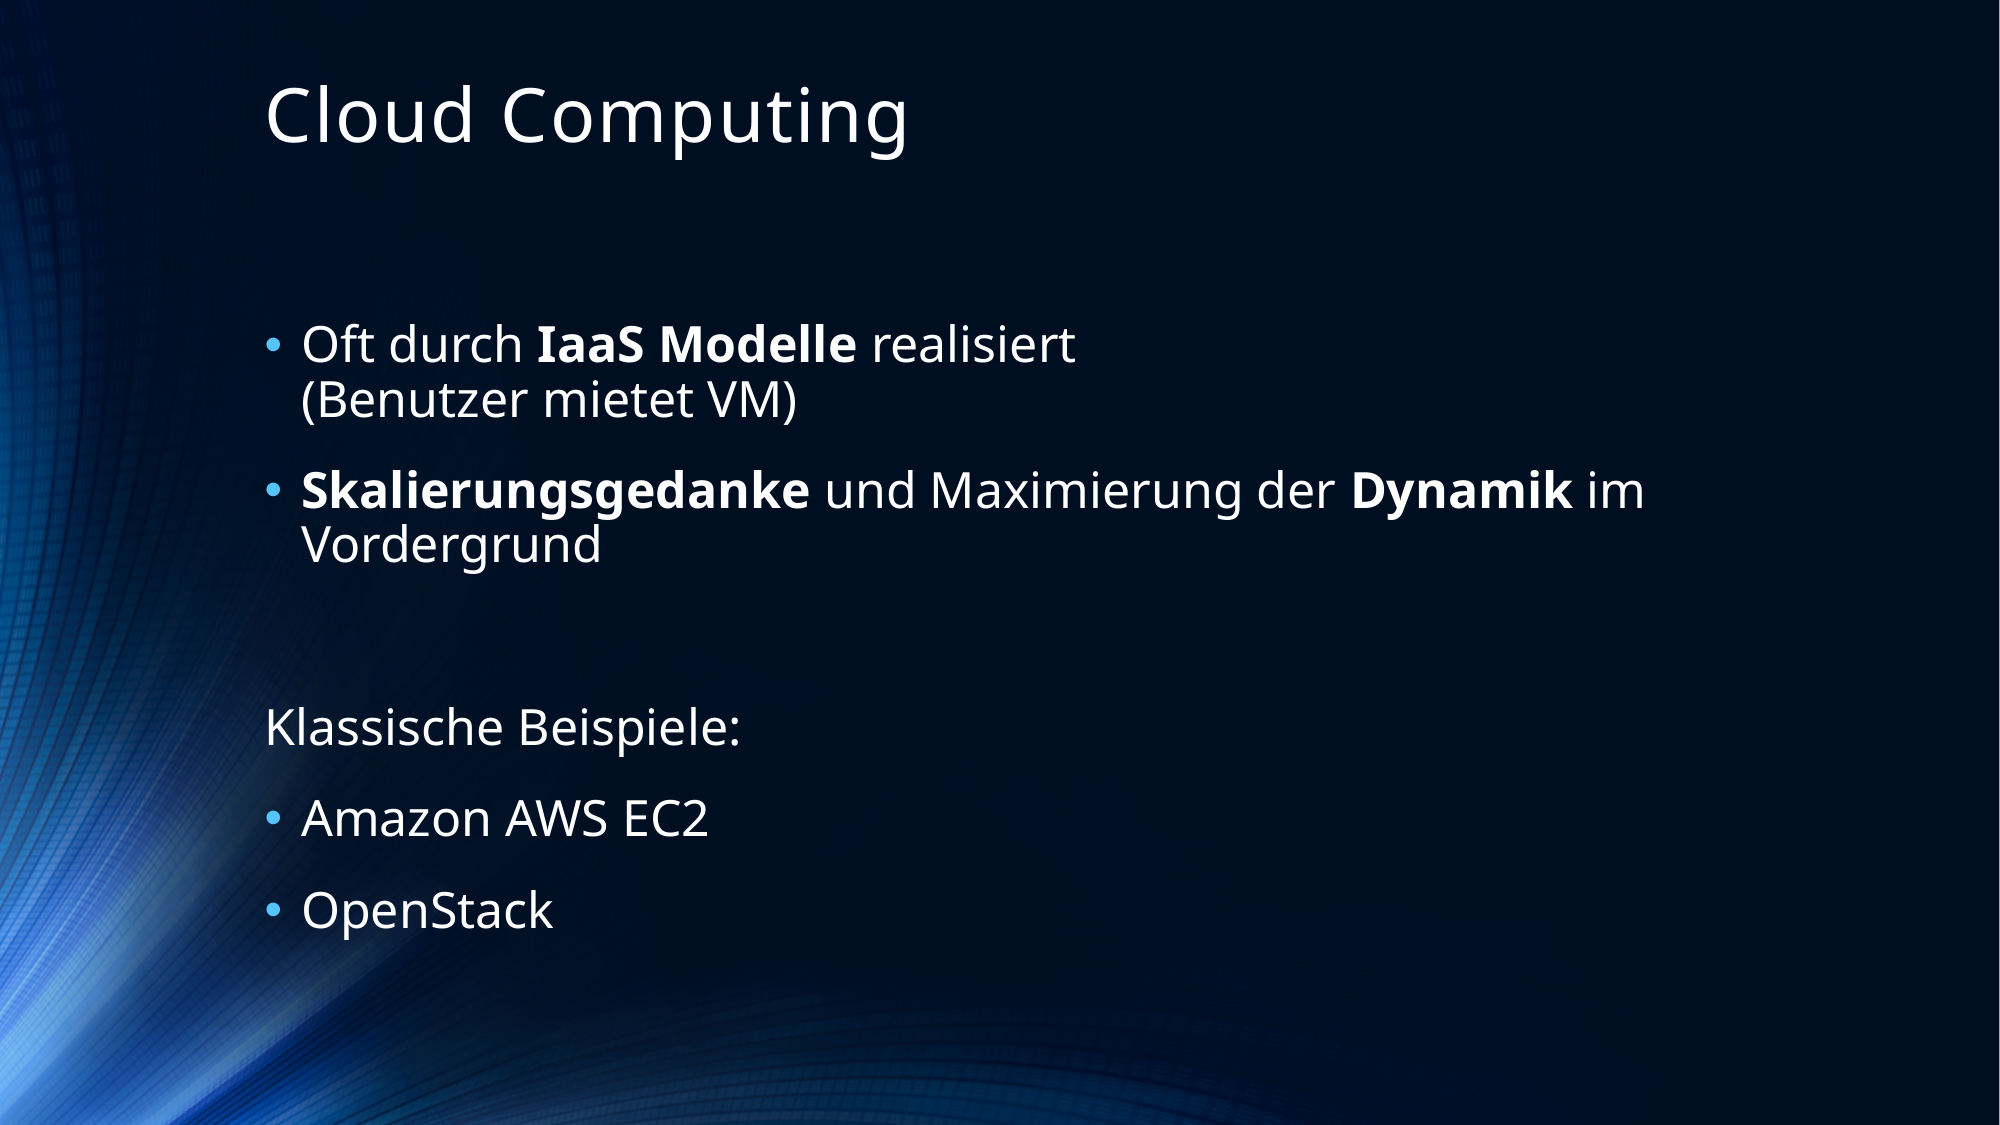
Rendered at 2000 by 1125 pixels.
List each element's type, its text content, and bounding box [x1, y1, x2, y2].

text_box Cloud Computing [249, 30, 1827, 256]
picture [0, 0, 2000, 1125]
text_box Oft durch IaaS Modelle realisiert (Benutzer mietet VM) Skalierungsgedanke und Maximierung der Dynamik im Vordergrund Klassische Beispiele: Amazon AWS EC2 OpenStack [249, 312, 1749, 1047]
